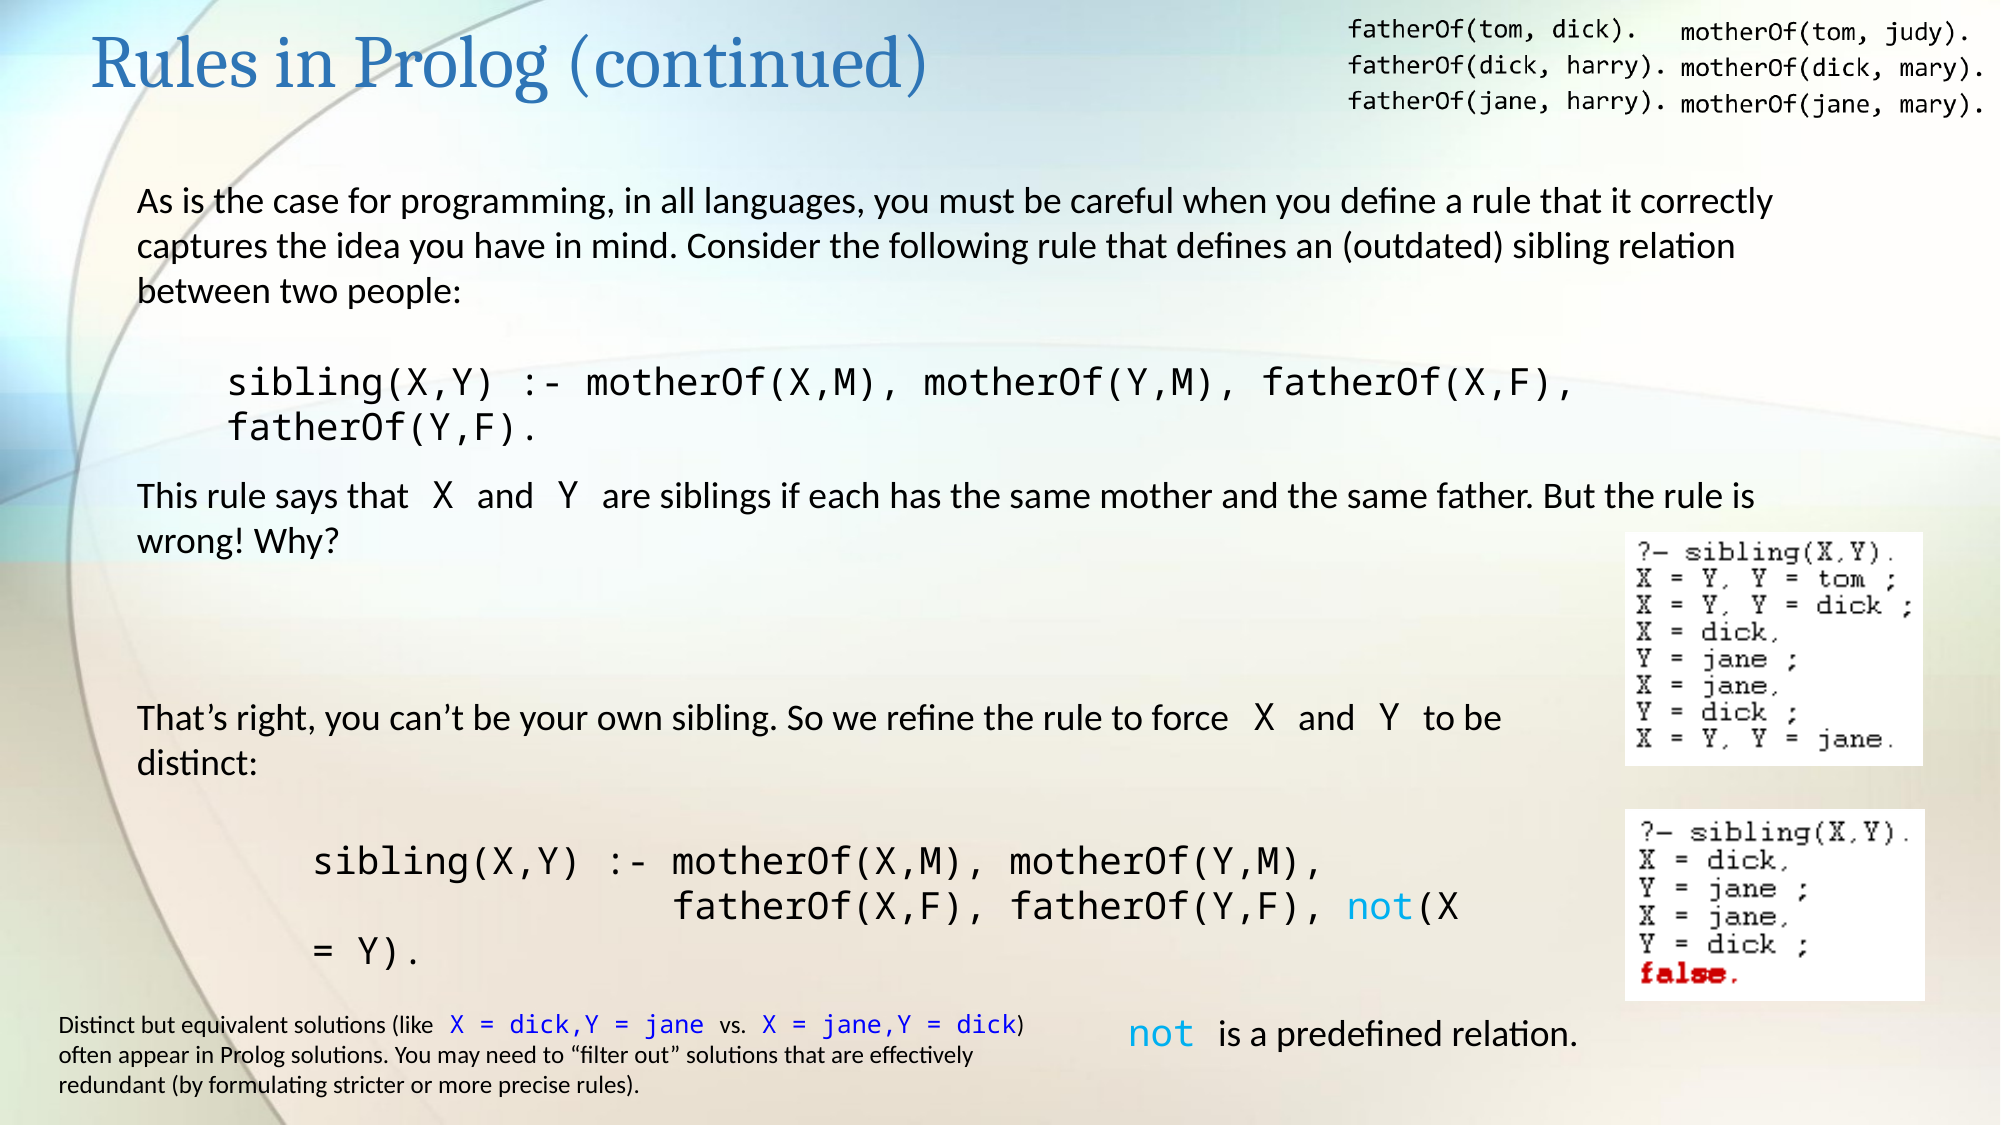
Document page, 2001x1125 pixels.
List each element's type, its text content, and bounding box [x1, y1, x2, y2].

text_box Distinct but equivalent solutions (like X = dick,Y = jane vs. X = jane,Y = dick) often appear in Prolog solutions. You may need to “filter out” solutions that are effectively redundant (by formulating stricter or more precise rules). [43, 1001, 1044, 1106]
text_box sibling(X,Y) :- motherOf(X,M), motherOf(Y,M), fatherOf(X,F), fatherOf(Y,F). [211, 350, 1889, 456]
text_box Rules in Prolog (continued) [75, 11, 1321, 105]
text_box not is a predefined relation. [1113, 1001, 1599, 1061]
text_box As is the case for programming, in all languages, you must be careful when you define a rule that it correctly captures the idea you have in mind. Consider the following rule that defines an (outdated) sibling relation between two people: [122, 168, 1894, 319]
text_box sibling(X,Y) :- motherOf(X,M), motherOf(Y,M), fatherOf(X,F), fatherOf(Y,F), not(X = Y). [297, 829, 1507, 979]
picture [0, 0, 2001, 1125]
text_box That’s right, you can’t be your own sibling. So we refine the rule to force X and Y to be distinct: [122, 685, 1569, 791]
text_box This rule says that X and Y are siblings if each has the same mother and the same father. But the rule is wrong! Why? [122, 463, 1834, 569]
